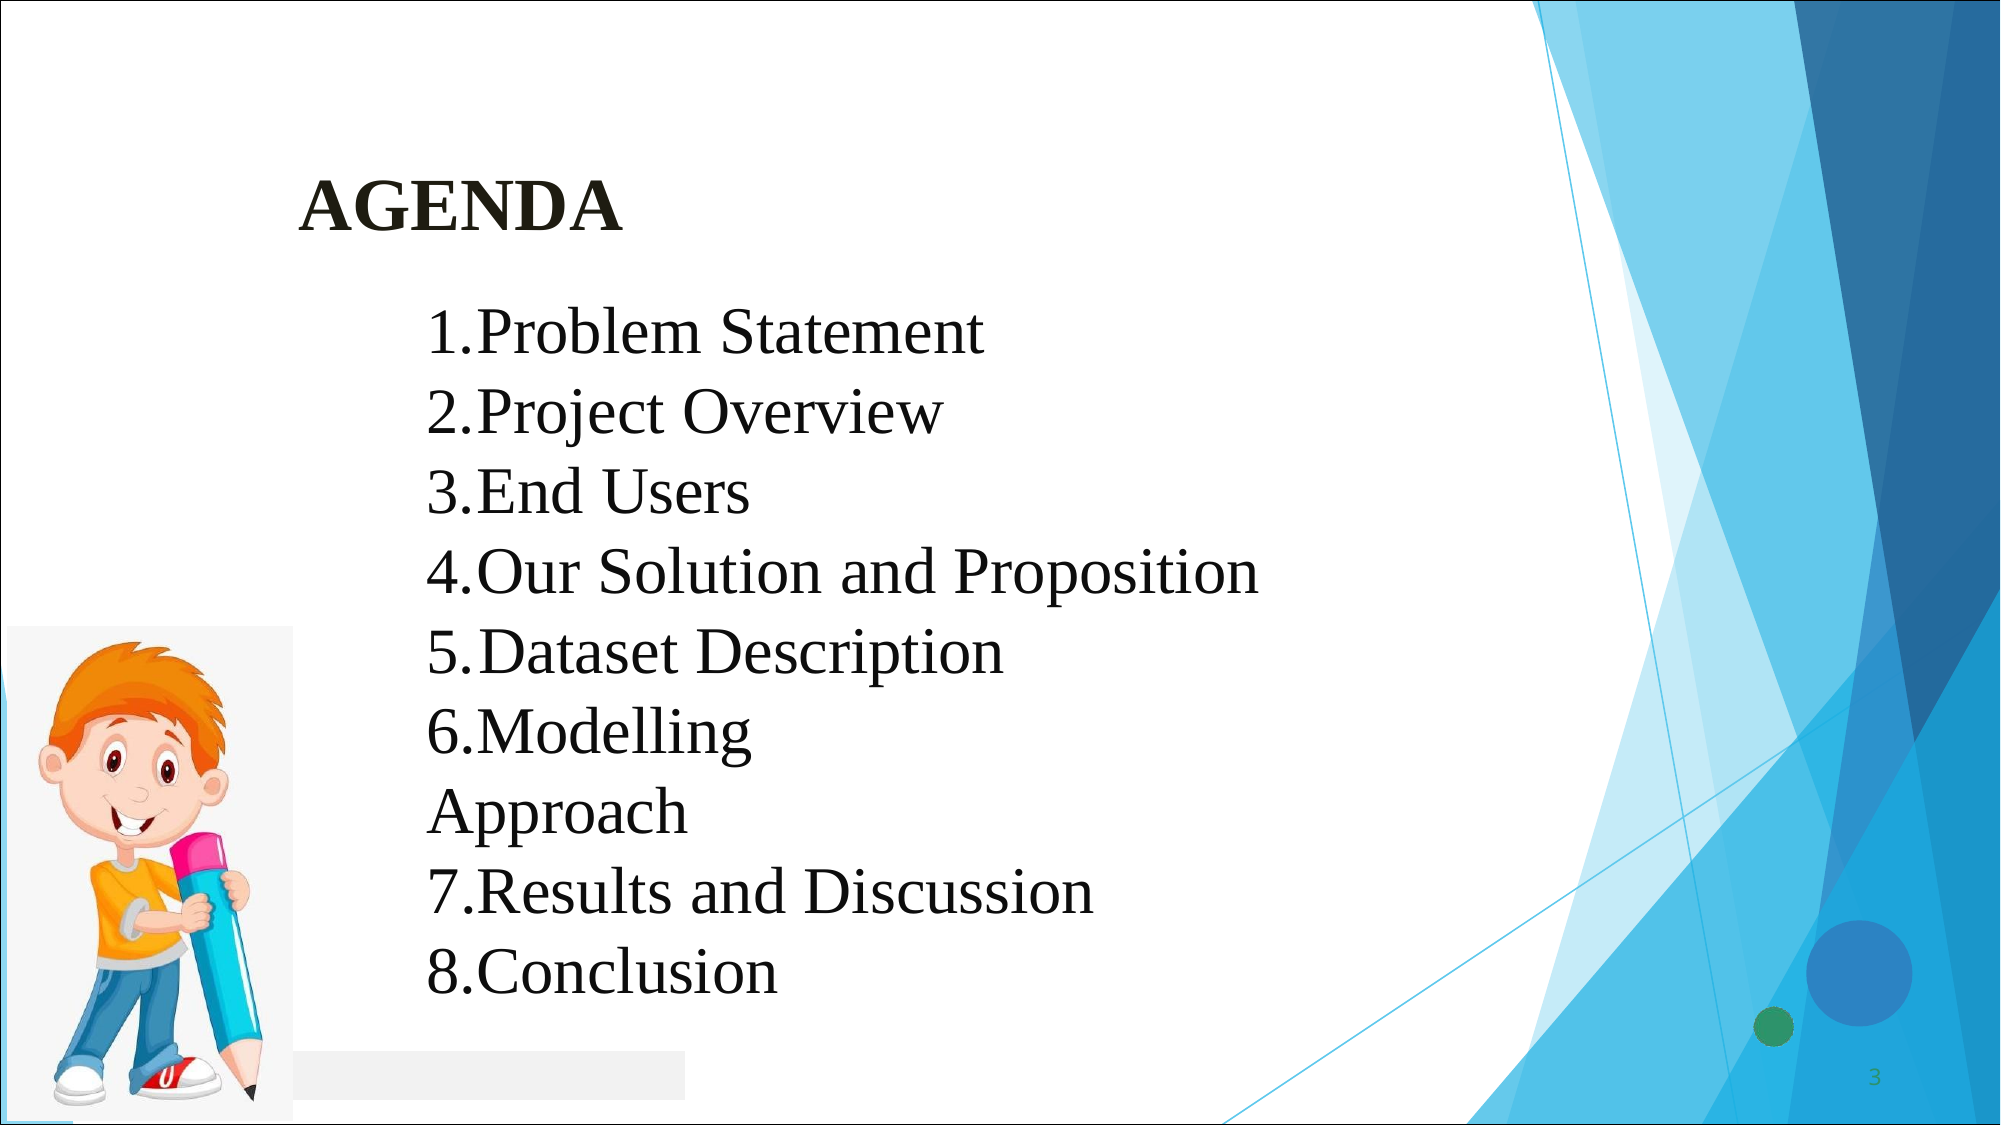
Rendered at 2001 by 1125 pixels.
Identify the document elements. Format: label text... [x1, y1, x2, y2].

picture [1752, 1005, 1795, 1048]
slide_number 3 [1849, 1061, 1890, 1125]
text_box AGENDA [283, 148, 1311, 254]
text_box [577, 190, 609, 251]
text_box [7, 626, 685, 1121]
text_box [0, 0, 2000, 1125]
